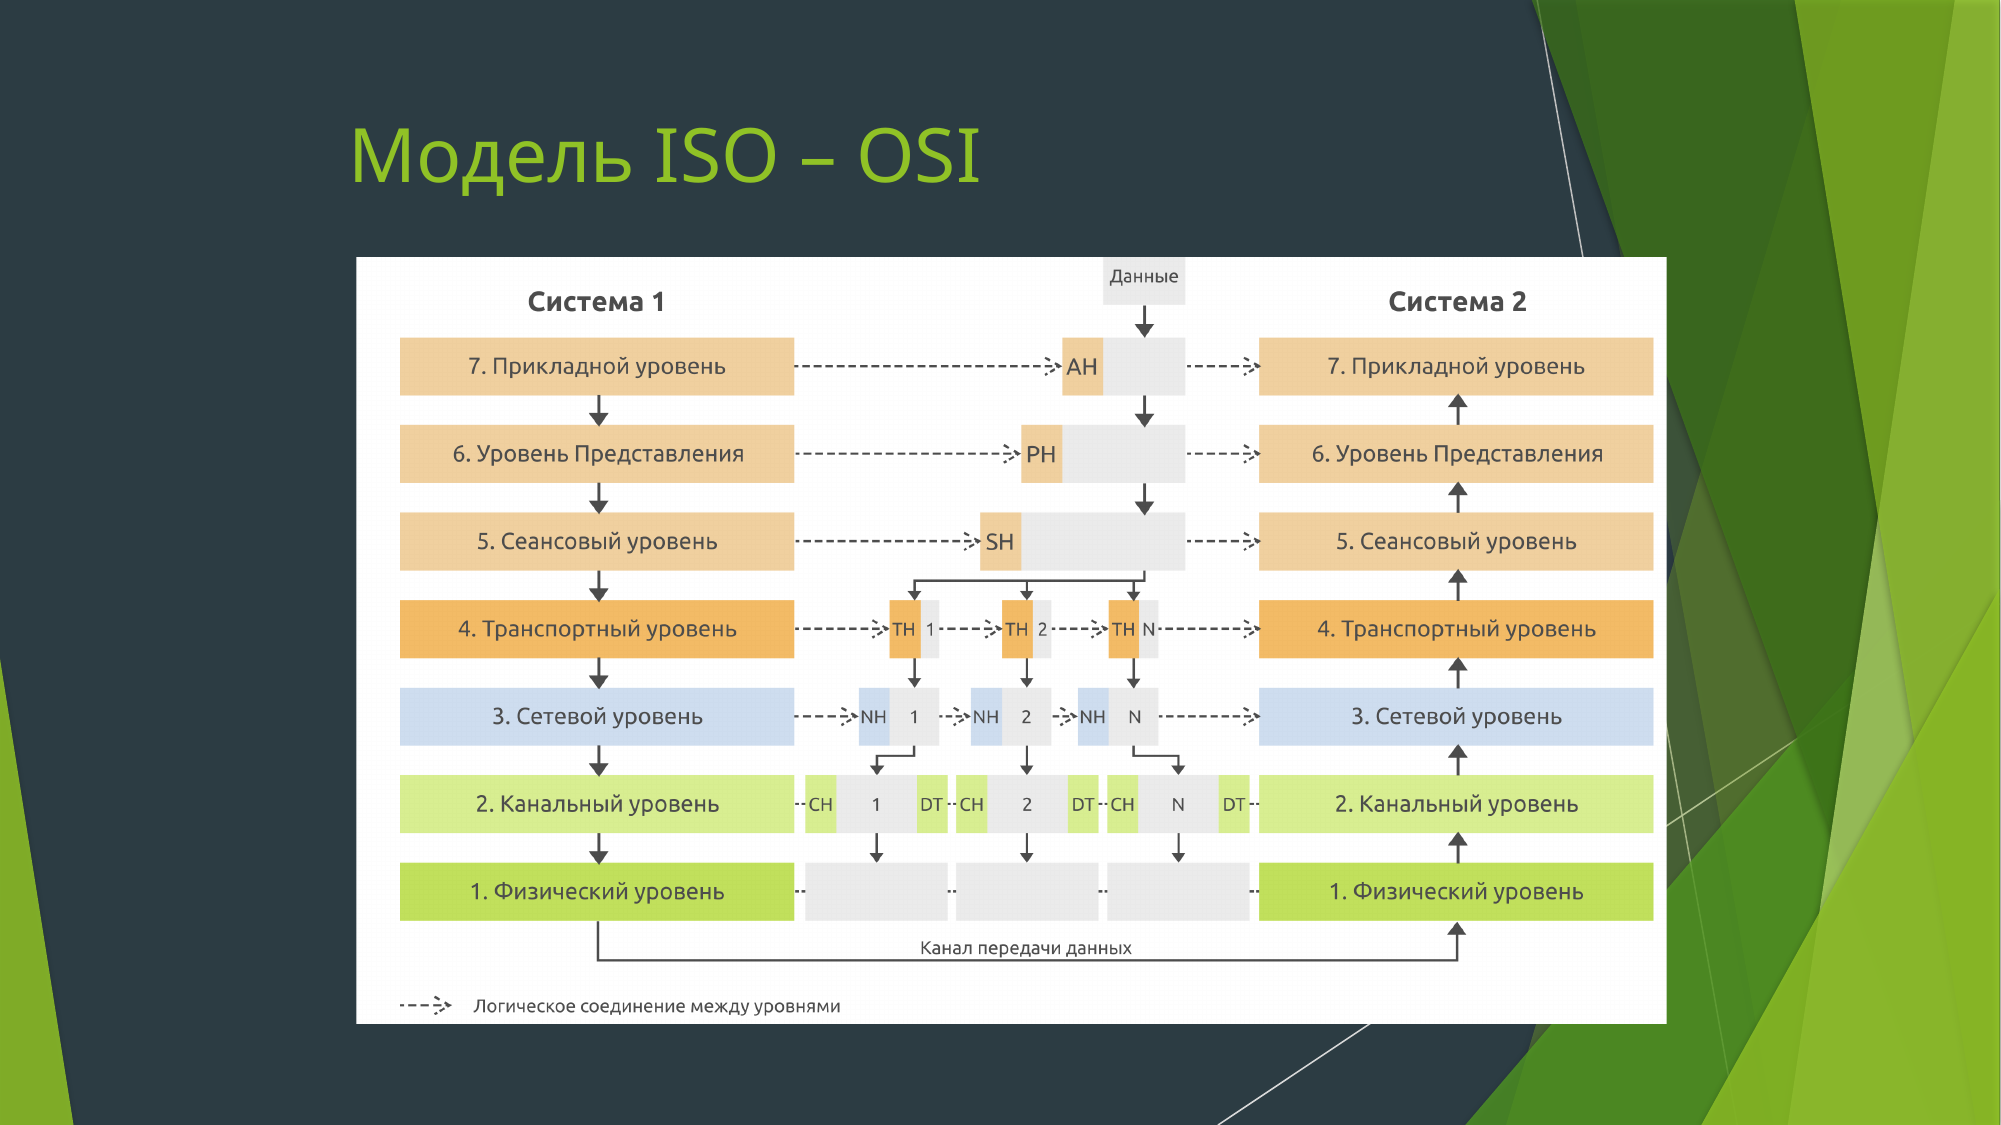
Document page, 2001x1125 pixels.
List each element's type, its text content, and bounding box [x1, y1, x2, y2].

title Модель ISO – OSI [333, 99, 1391, 317]
picture [355, 257, 1668, 1025]
